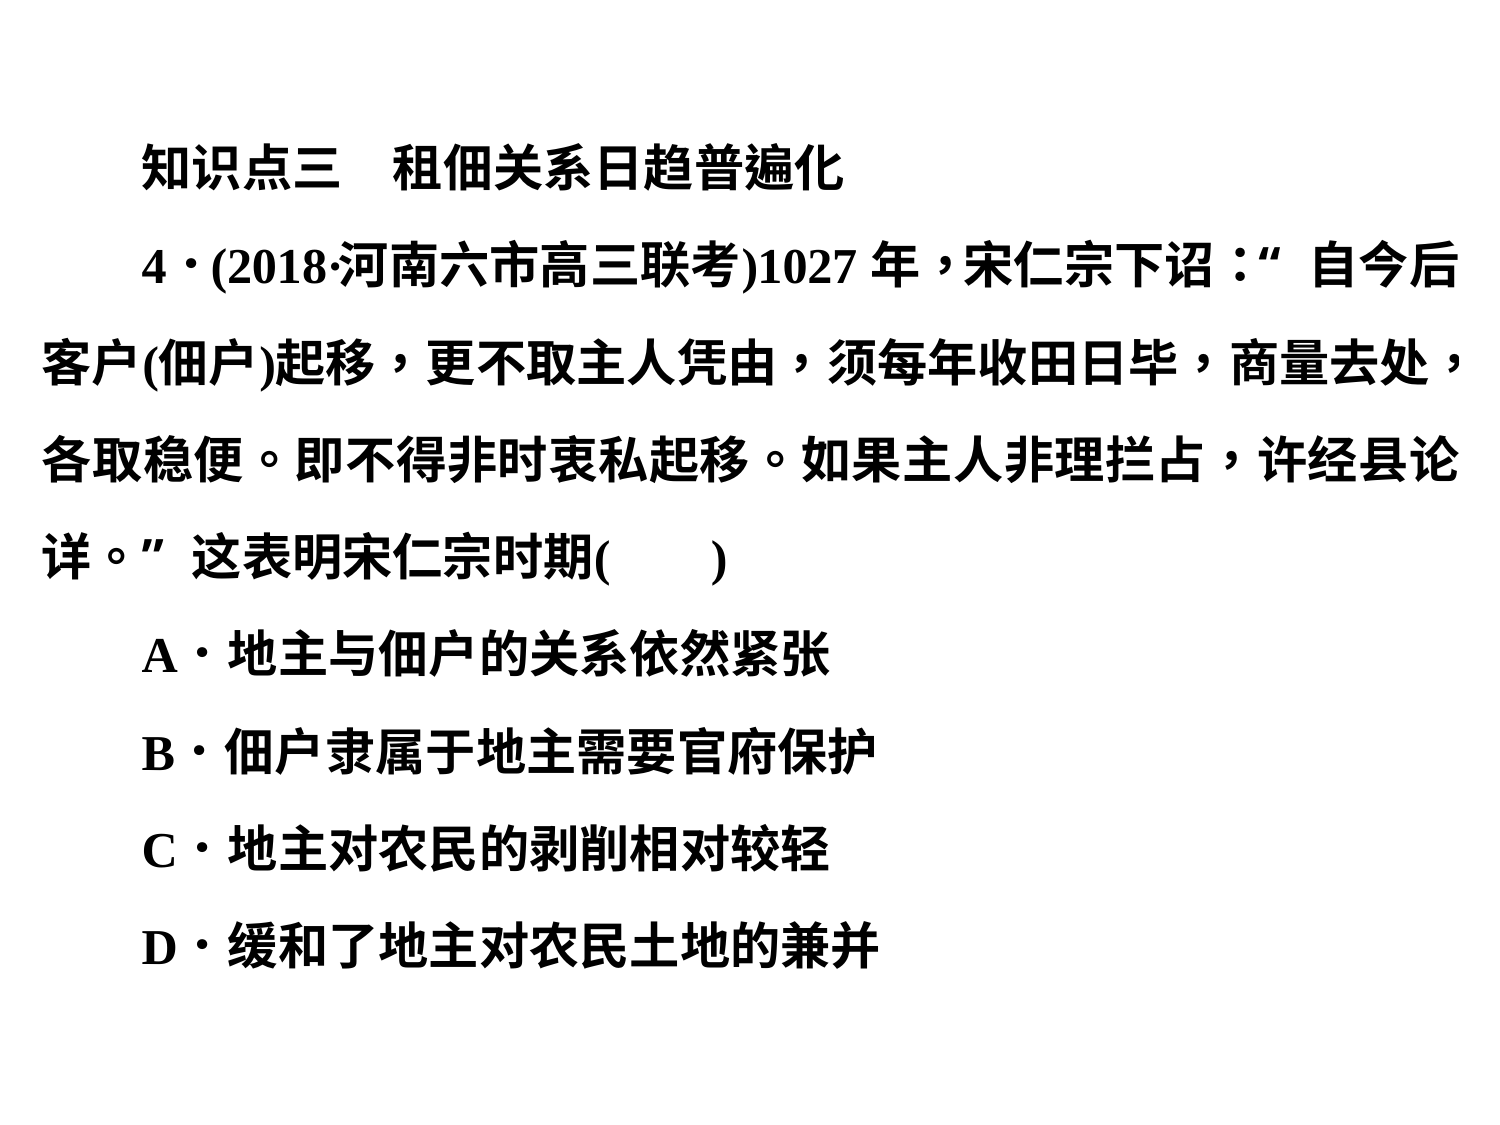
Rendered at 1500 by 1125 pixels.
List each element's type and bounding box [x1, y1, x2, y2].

text_box [41, 135, 1459, 1012]
